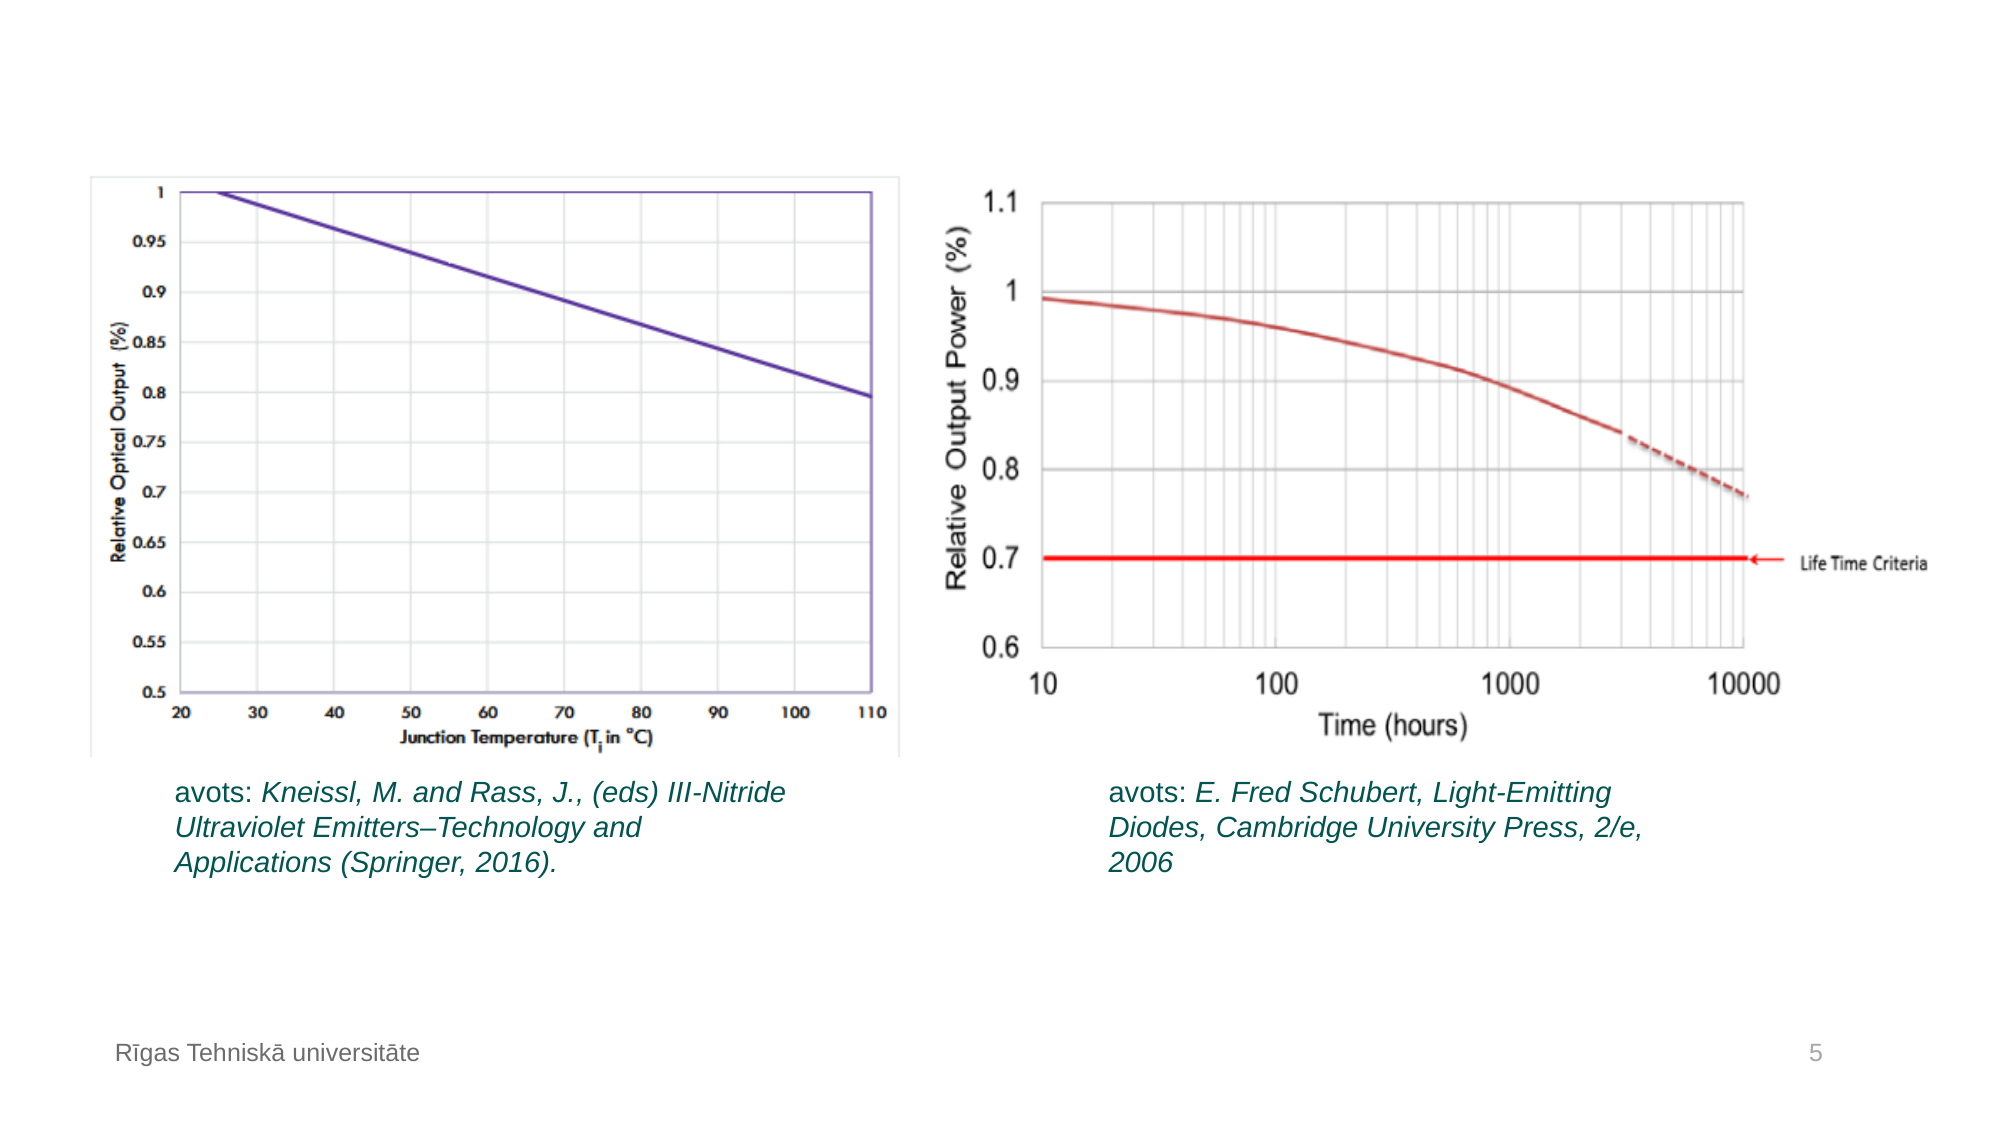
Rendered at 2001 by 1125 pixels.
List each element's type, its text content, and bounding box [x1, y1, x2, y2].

text_box avots: Kneissl, M. and Rass, J., (eds) III-Nitride Ultraviolet Emitters–Technology and Applications (Springer, 2016). [159, 765, 853, 886]
text_box avots: E. Fred Schubert, Light-Emitting Diodes, Cambridge University Press, 2/e, 2006 [1093, 765, 1729, 886]
slide_number Rīgas Tehniskā universitāte [99, 1028, 641, 1089]
picture [924, 181, 1957, 757]
picture [72, 158, 912, 757]
